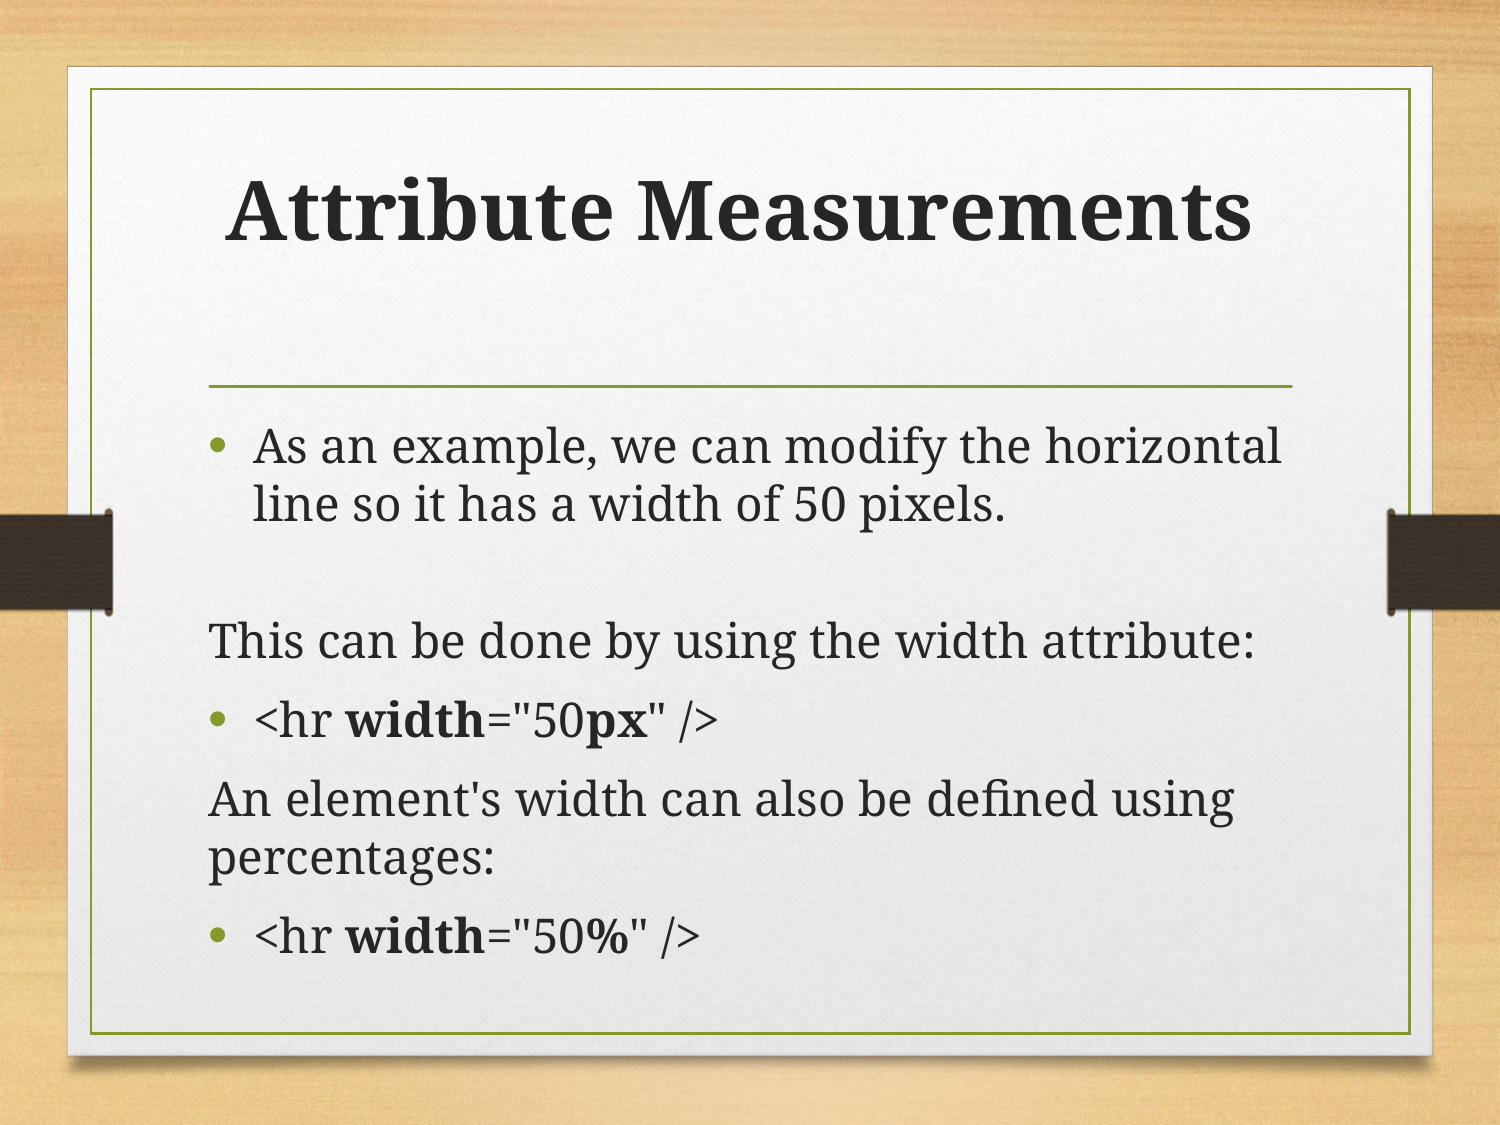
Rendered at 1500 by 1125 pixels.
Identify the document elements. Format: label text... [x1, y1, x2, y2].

title Attribute Measurements [193, 150, 1309, 365]
list As an example, we can modify the horizontal line so it has a width of 50 pixels. This can be done by using the width attribute: <hr width="50px" /> An element's width can also be defined using percentages: <hr width="50%" /> [193, 408, 1375, 974]
picture [0, 0, 1500, 1125]
